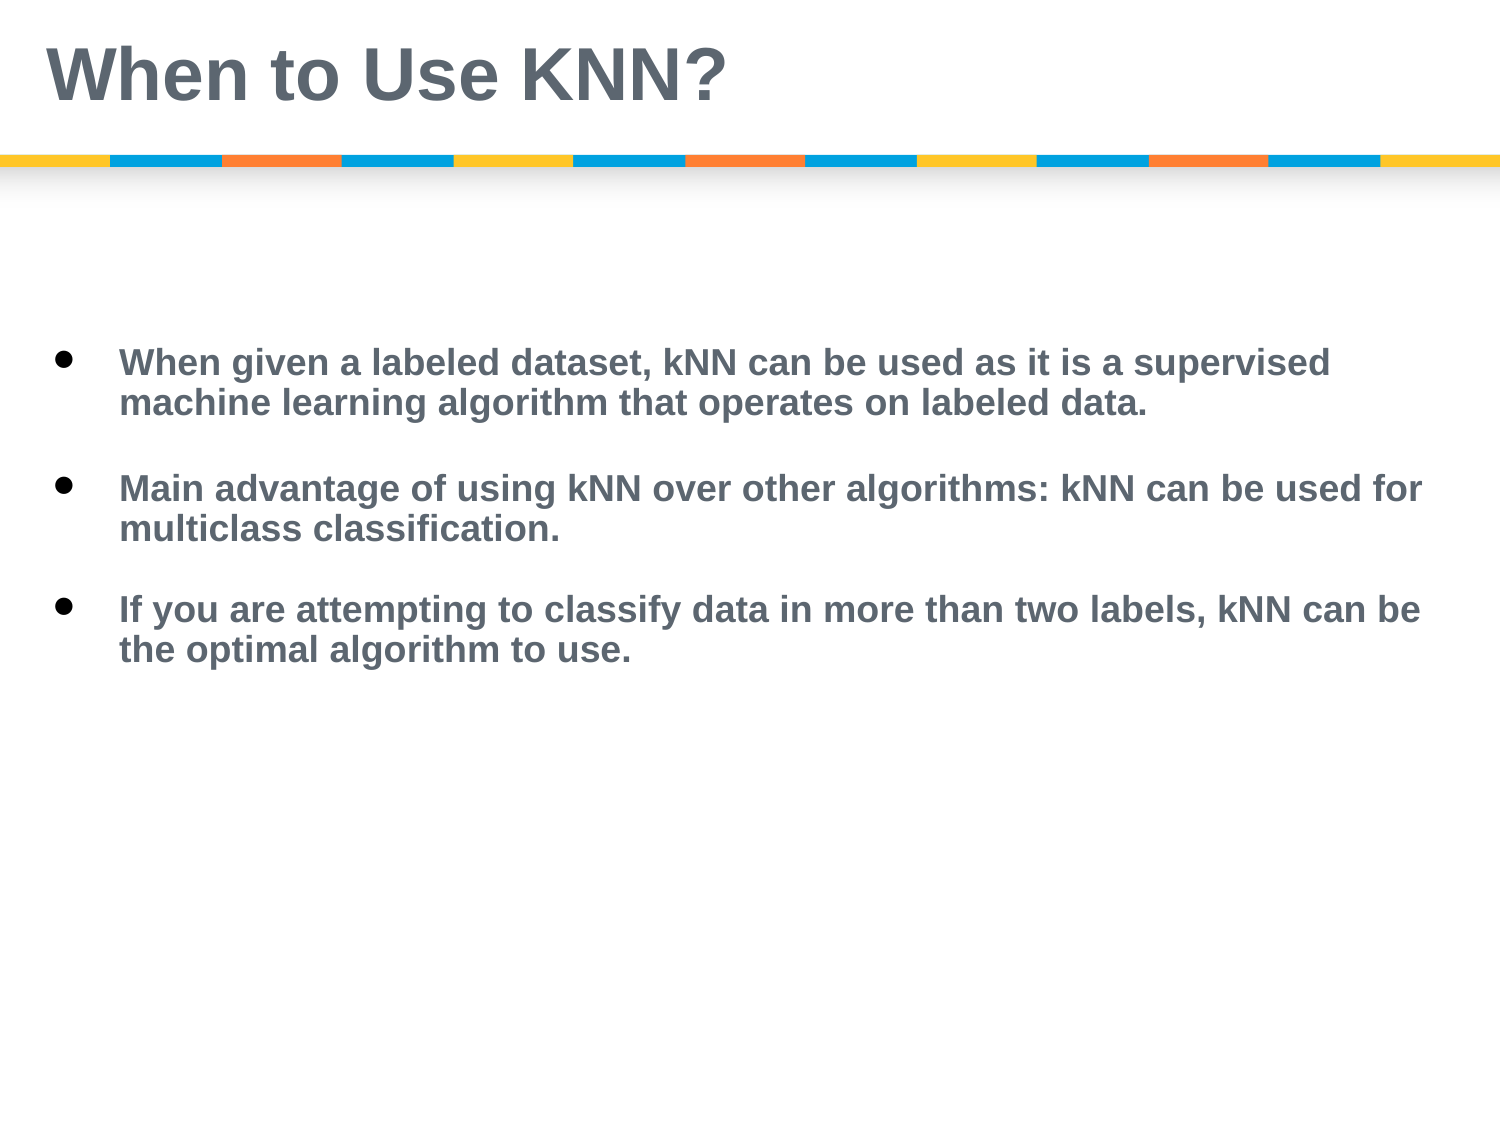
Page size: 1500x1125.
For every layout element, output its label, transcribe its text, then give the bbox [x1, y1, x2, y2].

title When to Use KNN? [31, 0, 1460, 154]
list When given a labeled dataset, kNN can be used as it is a supervised machine learning algorithm that operates on labeled data. Main advantage of using kNN over other algorithms: kNN can be used for multiclass classification. If you are attempting to classify data in more than two labels, kNN can be the optimal algorithm to use. [29, 335, 1466, 996]
